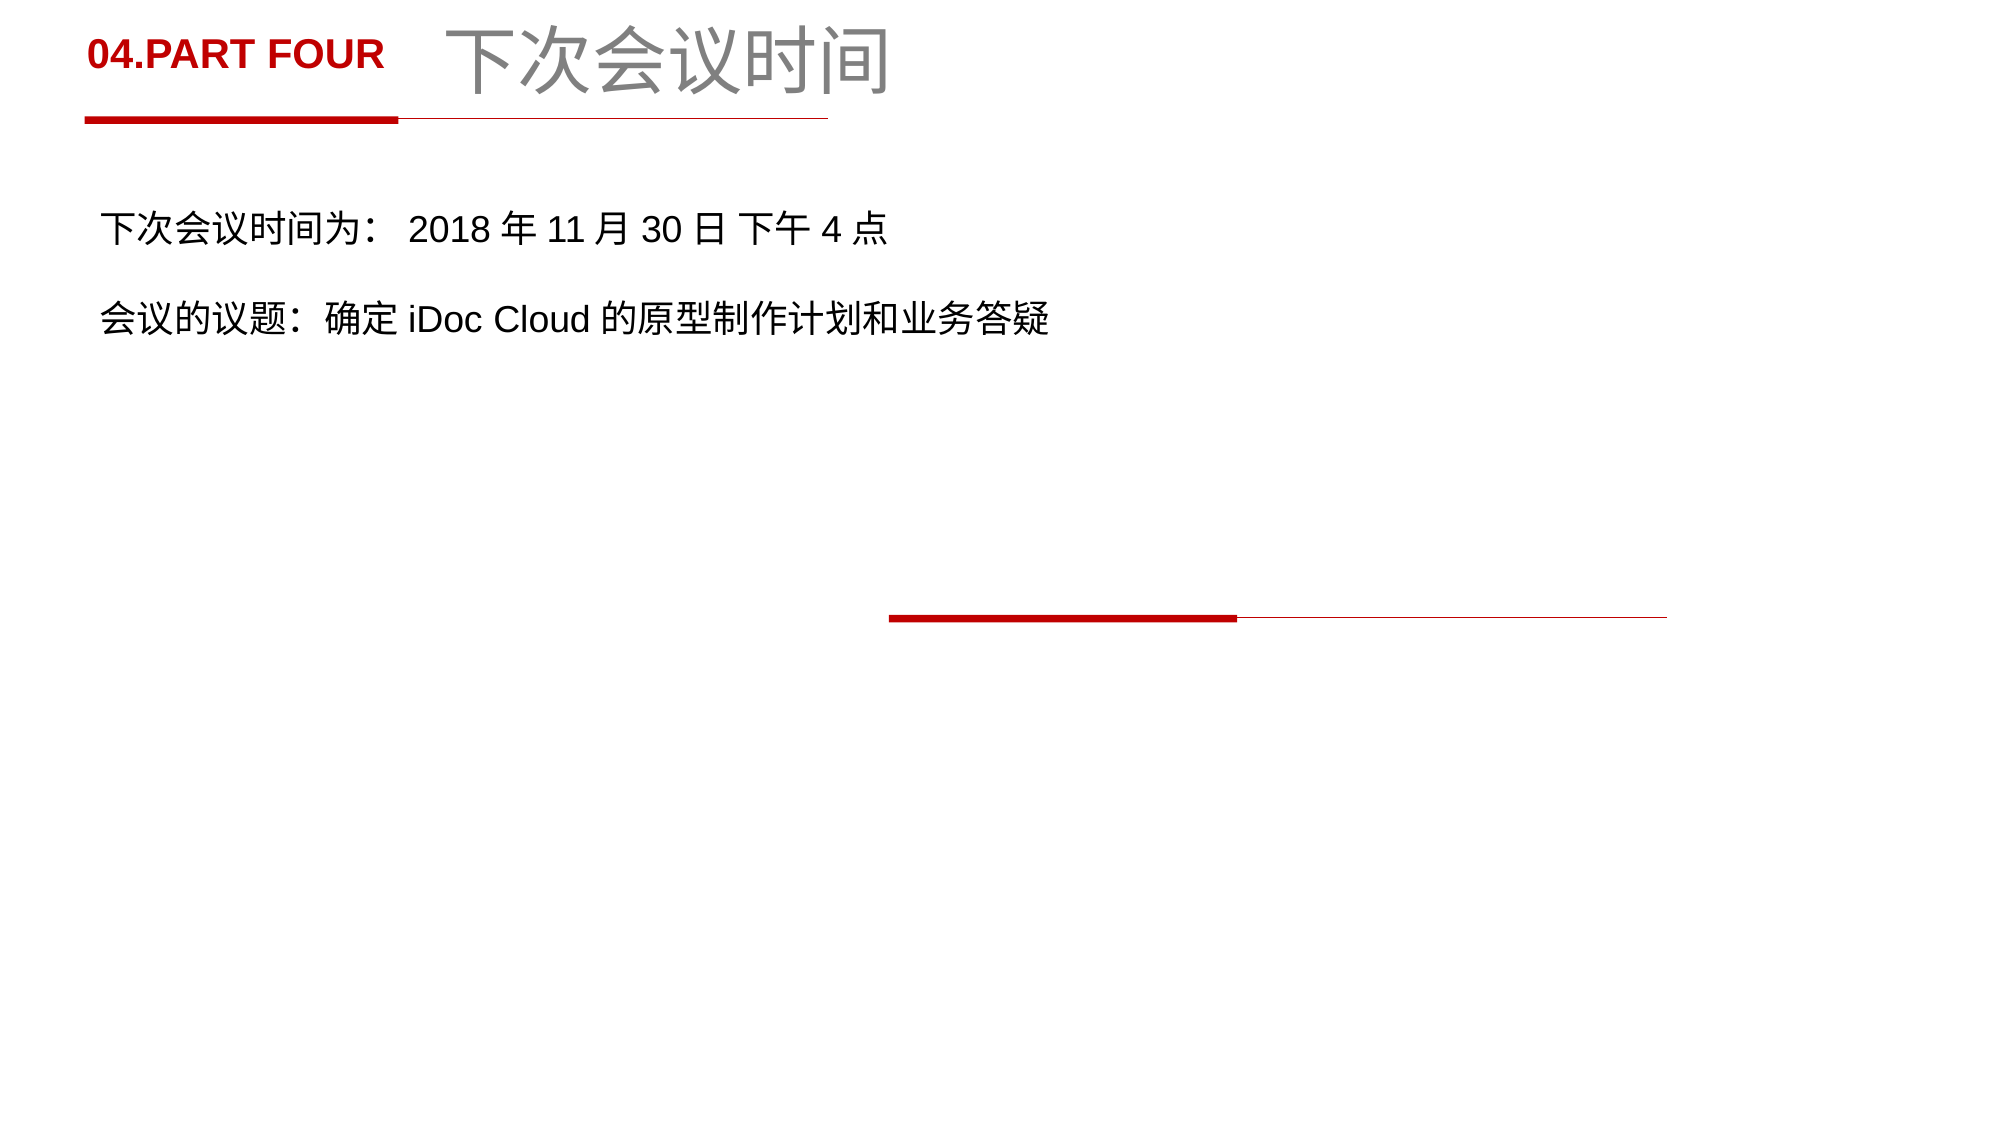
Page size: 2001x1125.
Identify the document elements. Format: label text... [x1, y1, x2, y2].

title 下次会议时间 [427, 15, 1328, 113]
text_box 下次会议时间为：2018年11月30日 下午4点 会议的议题：确定iDoc Cloud的原型制作计划和业务答疑 [84, 197, 1343, 393]
text_box [83, 115, 399, 125]
list 04.PART FOUR [25, 24, 427, 113]
text_box [82, 155, 1918, 968]
